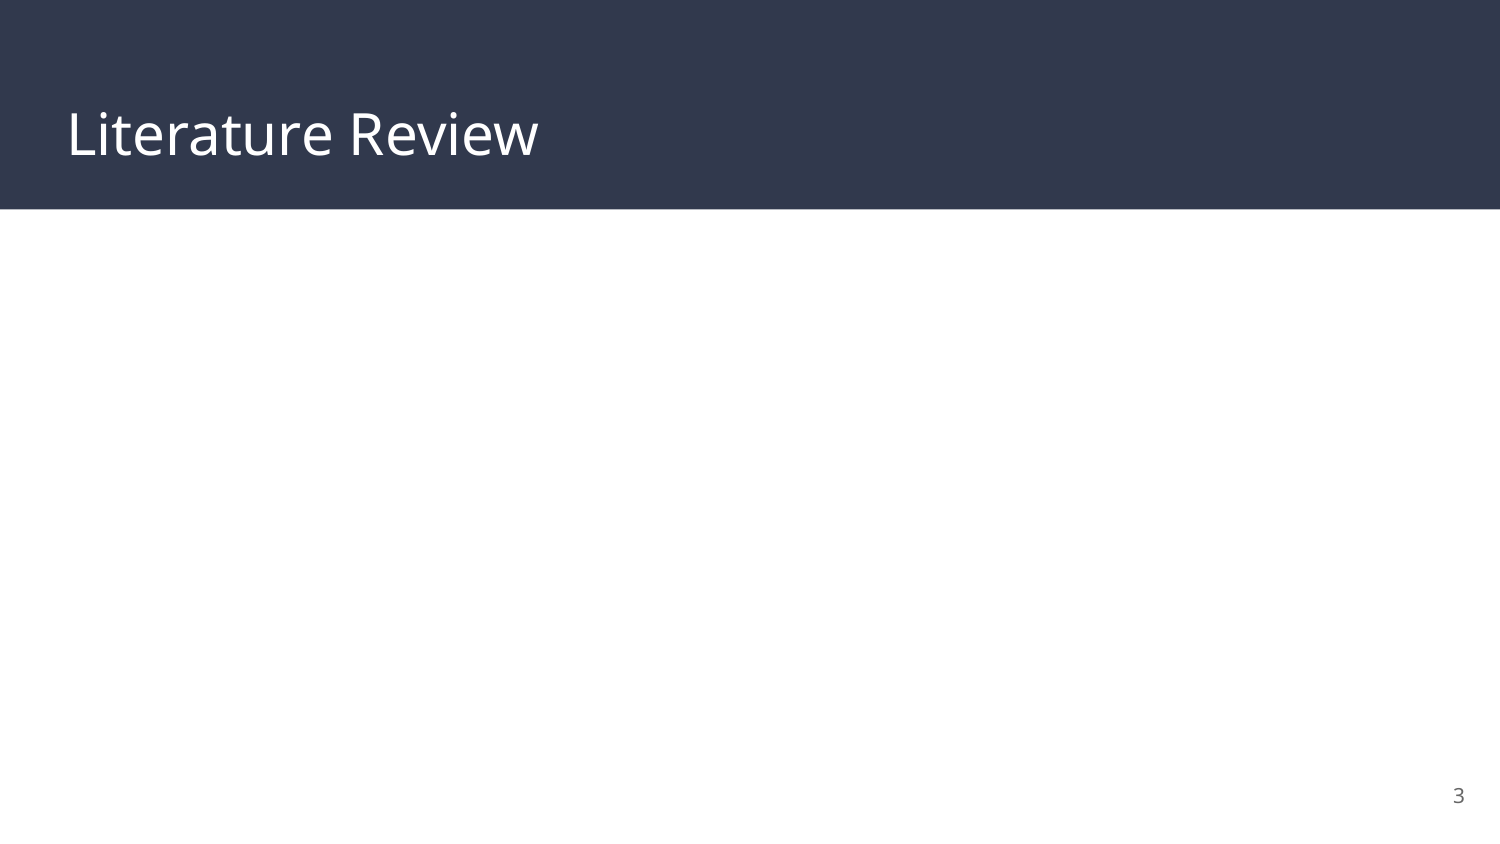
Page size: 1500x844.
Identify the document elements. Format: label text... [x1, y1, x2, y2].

slide_number 3 [1389, 764, 1480, 830]
title Literature Review [51, 82, 1449, 185]
